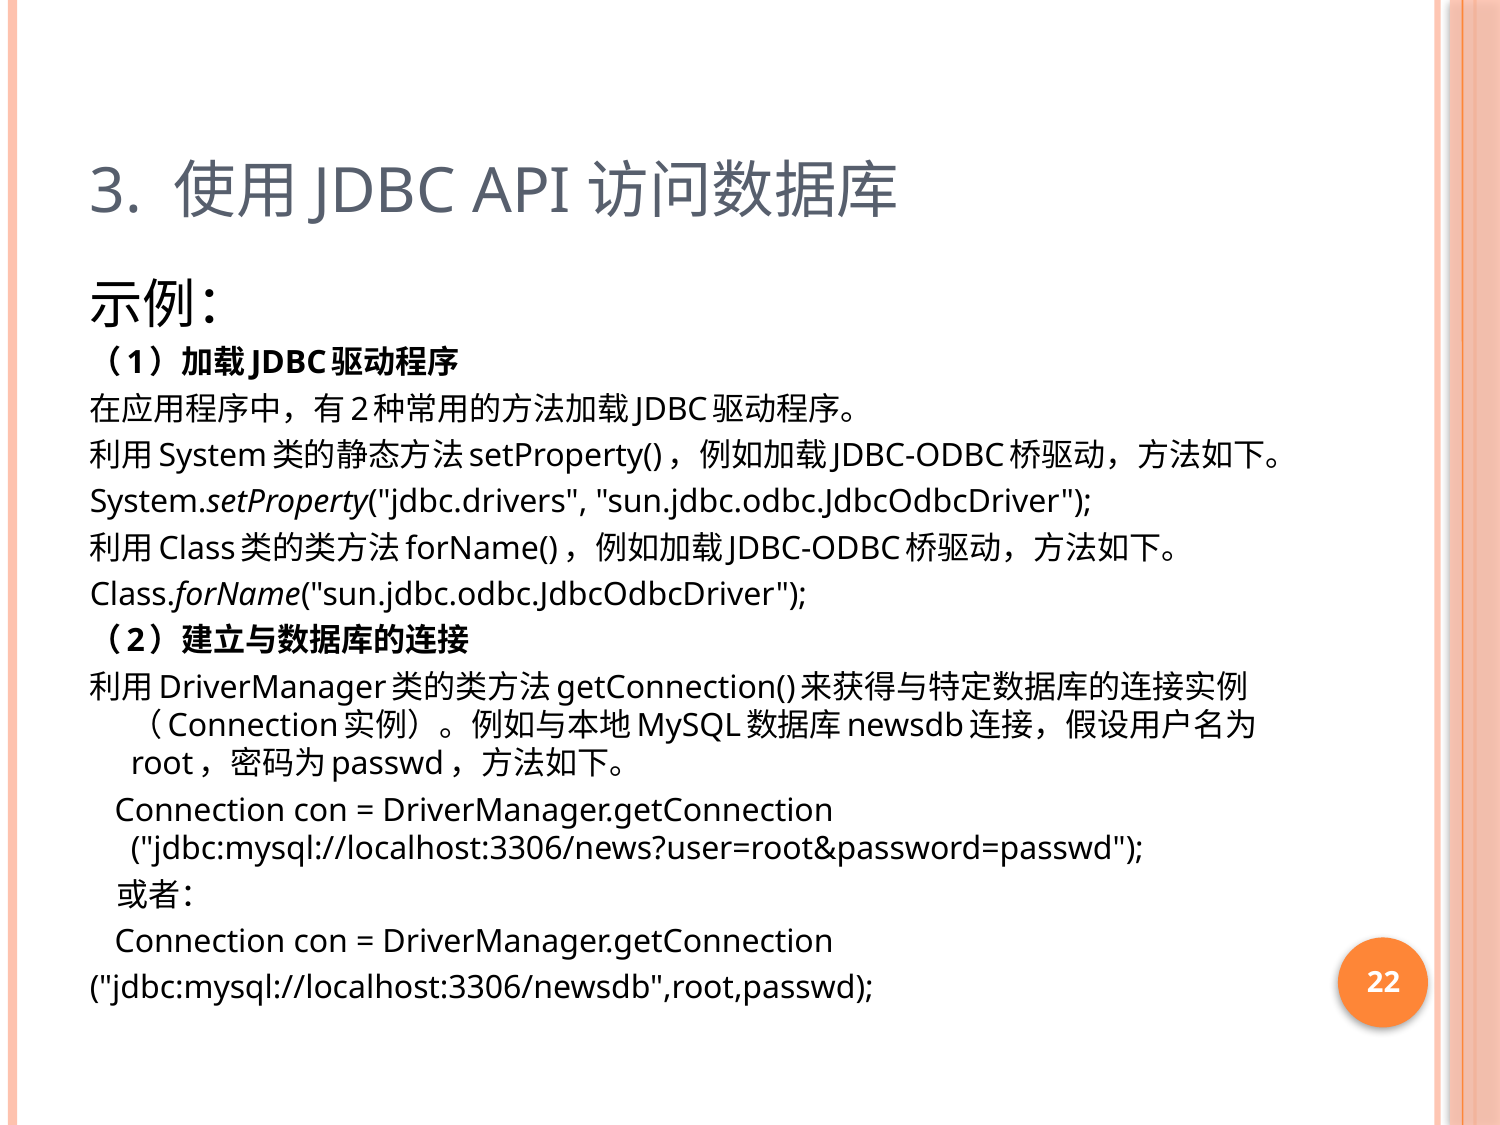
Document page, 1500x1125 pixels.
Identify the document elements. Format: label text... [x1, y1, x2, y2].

list 示例： （1）加载JDBC驱动程序 在应用程序中，有2种常用的方法加载JDBC驱动程序。 利用System类的静态方法setProperty()，例如加载JDBC-ODBC桥驱动，方法如下。 System.setProperty("jdbc.drivers", "sun.jdbc.odbc.JdbcOdbcDriver"); 利用Class类的类方法forName()，例如加载JDBC-ODBC桥驱动，方法如下。 Class.forName("sun.jdbc.odbc.JdbcOdbcDriver"); （2）建立与数据库的连接 利用DriverManager类的类方法getConnection()来获得与特定数据库的连接实例（Connection实例）。例如与本地MySQL数据库newsdb连接，假设用户名为root，密码为passwd，方法如下。 Connection con = DriverManager.getConnection ("jdbc:mysql://localhost:3306/news?user=root&password=passwd"); 或者： Connection con = DriverManager.getConnection ("jdbc:mysql://localhost:3306/newsdb",root,passwd); [75, 262, 1300, 1062]
title 3. 使用JDBC API访问数据库 [75, 45, 1300, 233]
slide_number 22 [1333, 940, 1434, 1027]
